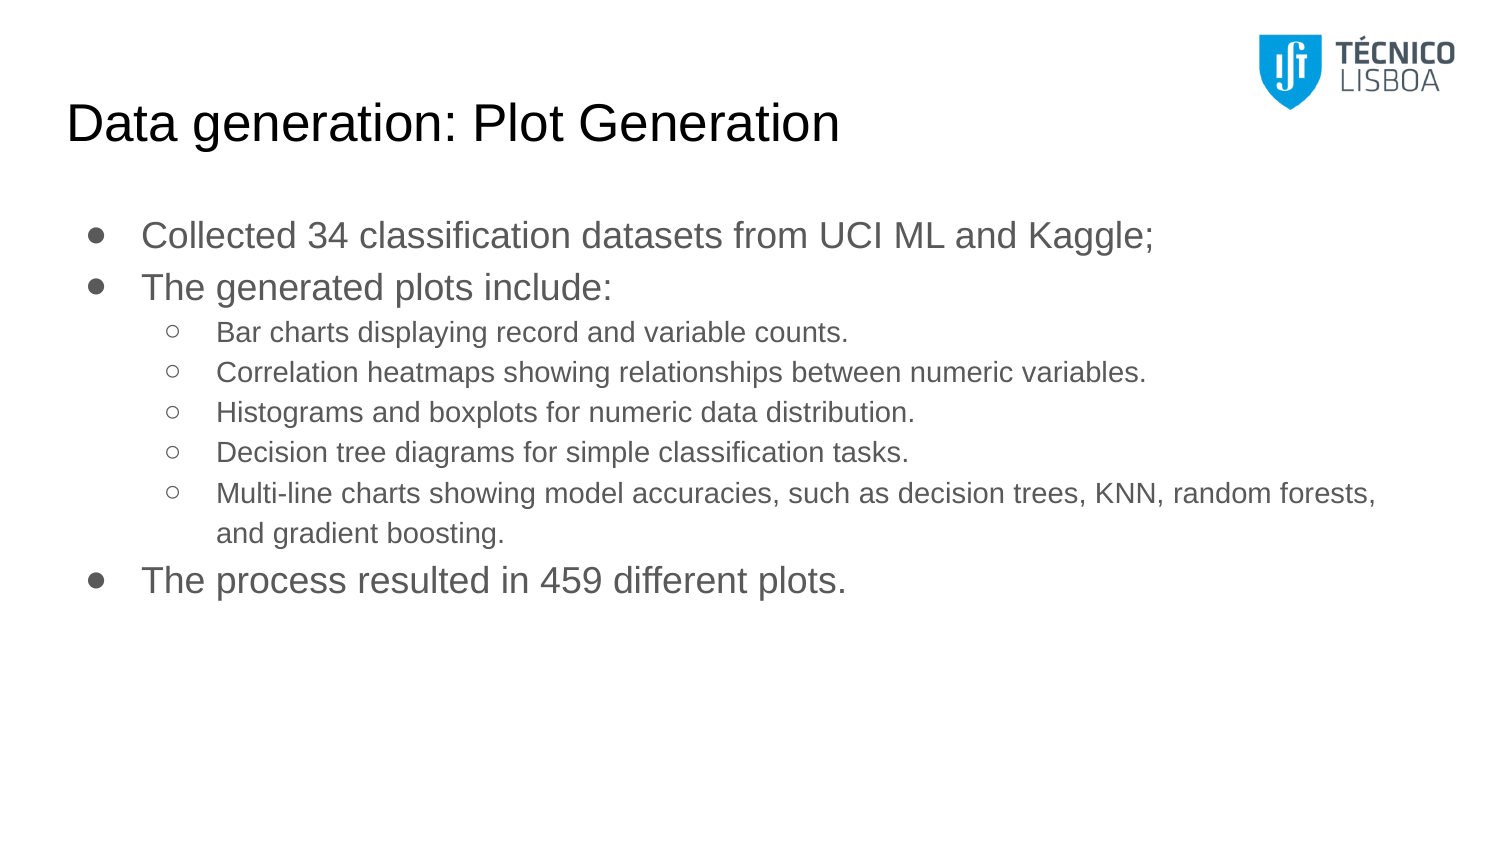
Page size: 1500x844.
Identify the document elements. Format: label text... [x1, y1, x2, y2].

picture [1251, 21, 1472, 117]
list Collected 34 classification datasets from UCI ML and Kaggle; The generated plots include: Bar charts displaying record and variable counts. Correlation heatmaps showing relationships between numeric variables. Histograms and boxplots for numeric data distribution. Decision tree diagrams for simple classification tasks. Multi-line charts showing model accuracies, such as decision trees, KNN, random forests, and gradient boosting. The process resulted in 459 different plots. [51, 189, 1449, 822]
title Data generation: Plot Generation [51, 72, 1449, 167]
